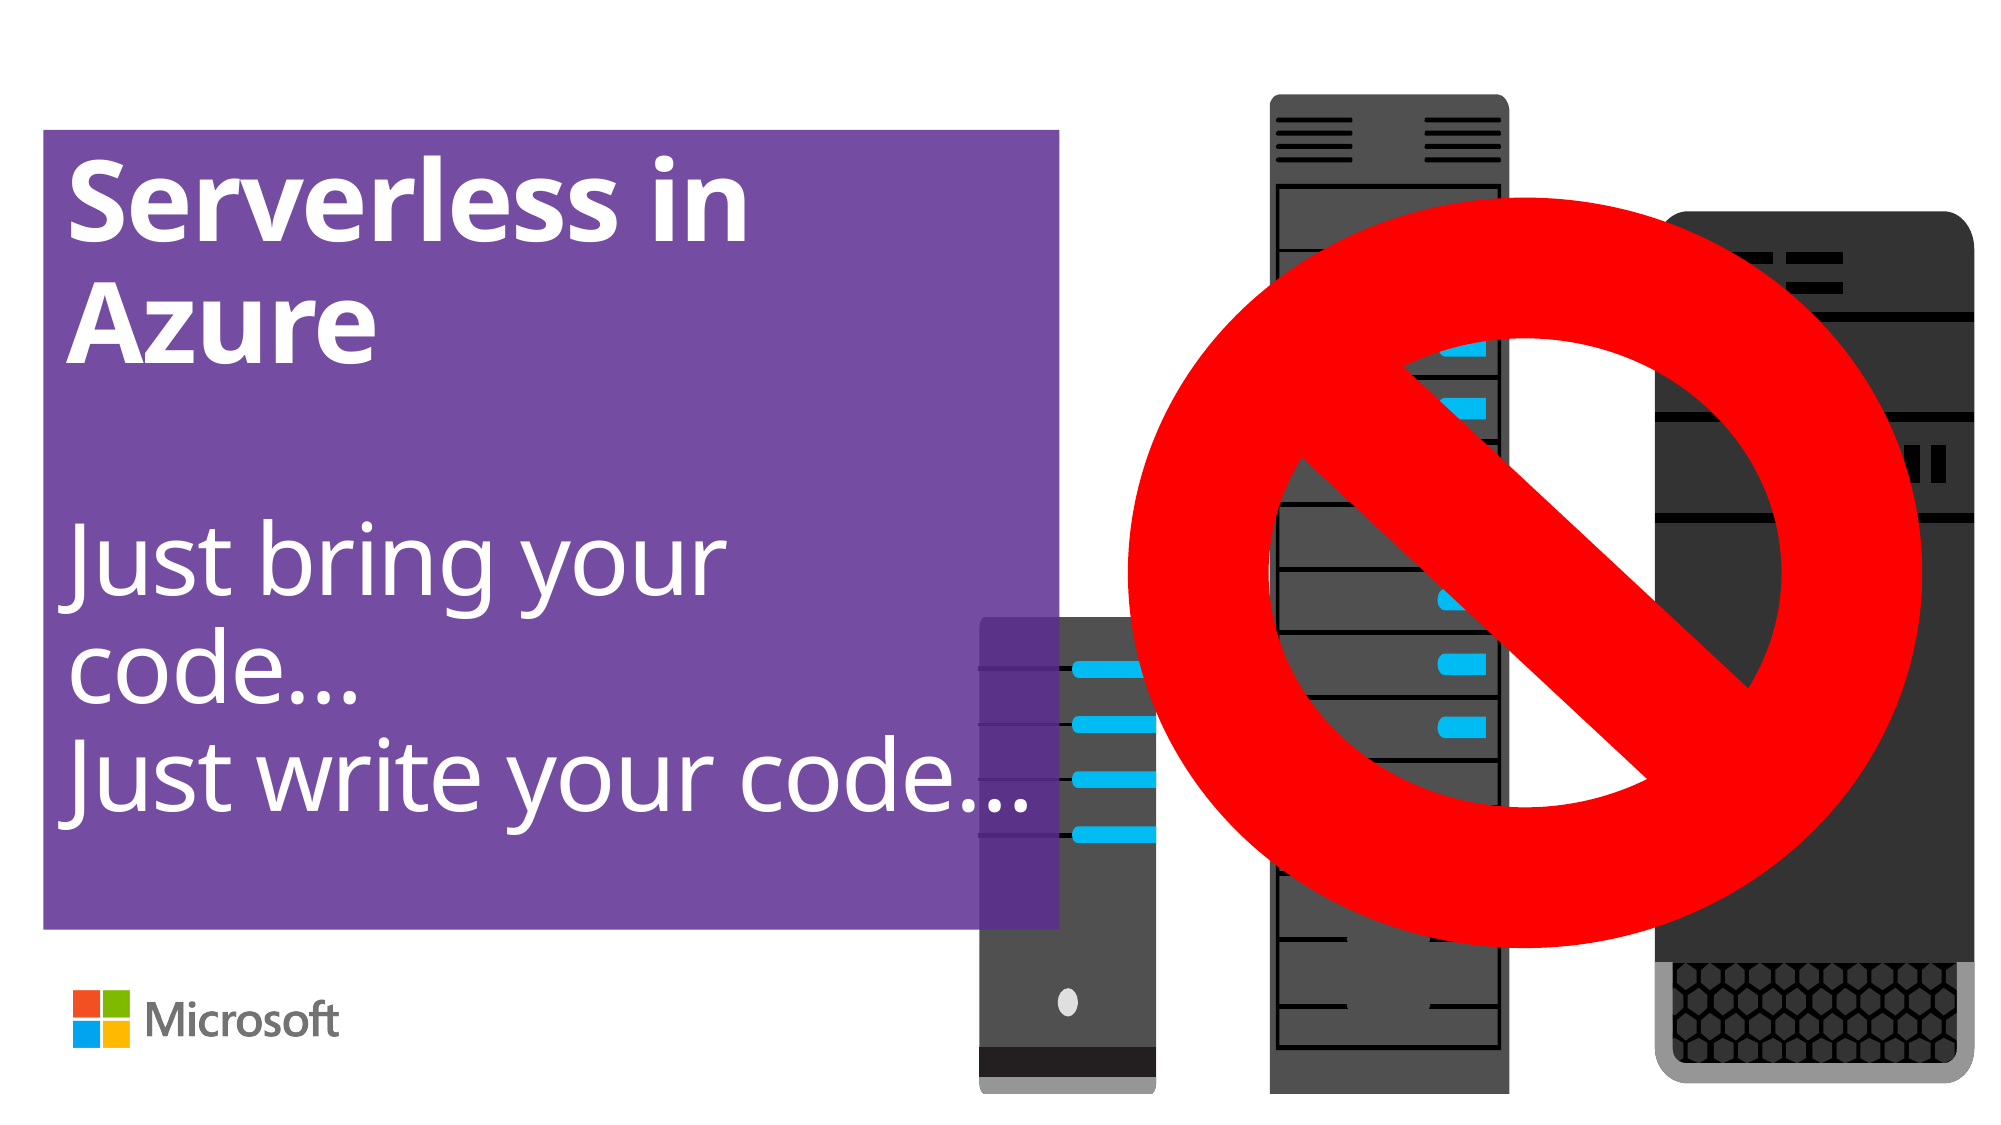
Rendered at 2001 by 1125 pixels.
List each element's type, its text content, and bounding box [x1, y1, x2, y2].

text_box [977, 92, 2000, 1094]
title Serverless in Azure Just bring your code… Just write your code… [43, 129, 977, 930]
picture [73, 990, 339, 1048]
